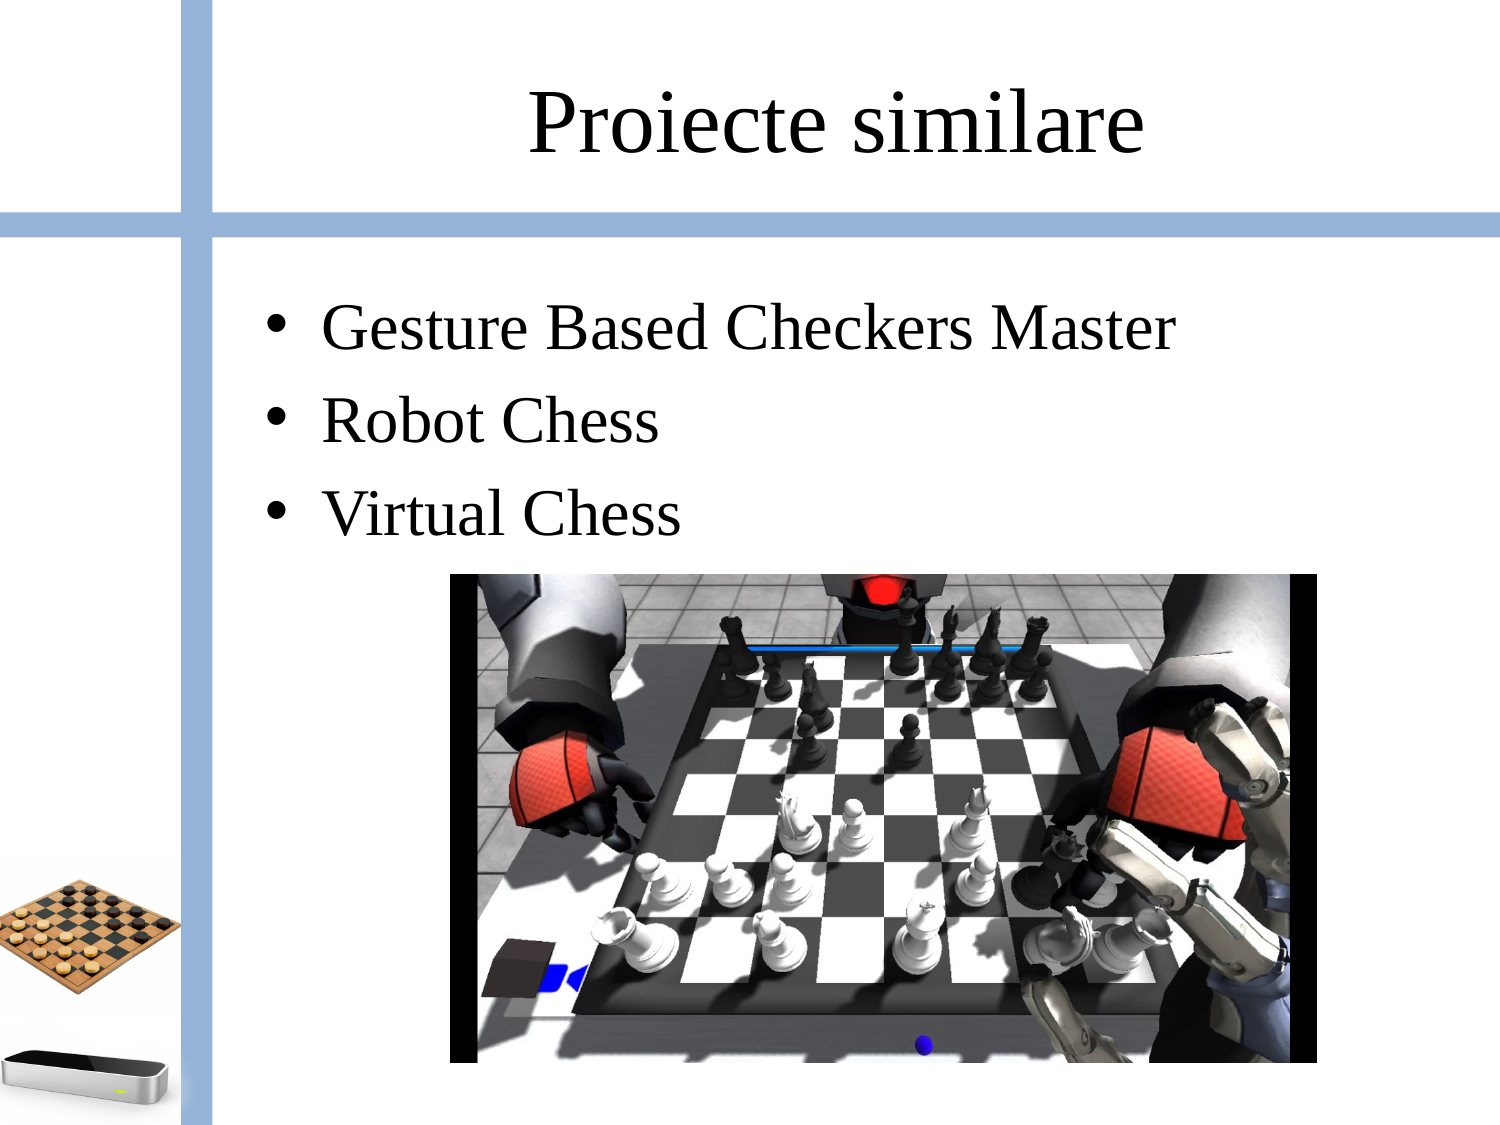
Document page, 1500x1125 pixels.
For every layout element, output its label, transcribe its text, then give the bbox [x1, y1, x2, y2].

picture [0, 852, 202, 1125]
list Gesture Based Checkers Master Robot Chess Virtual Chess [249, 275, 1425, 1018]
picture [449, 574, 1317, 1063]
title Proiecte similare [249, 45, 1425, 188]
